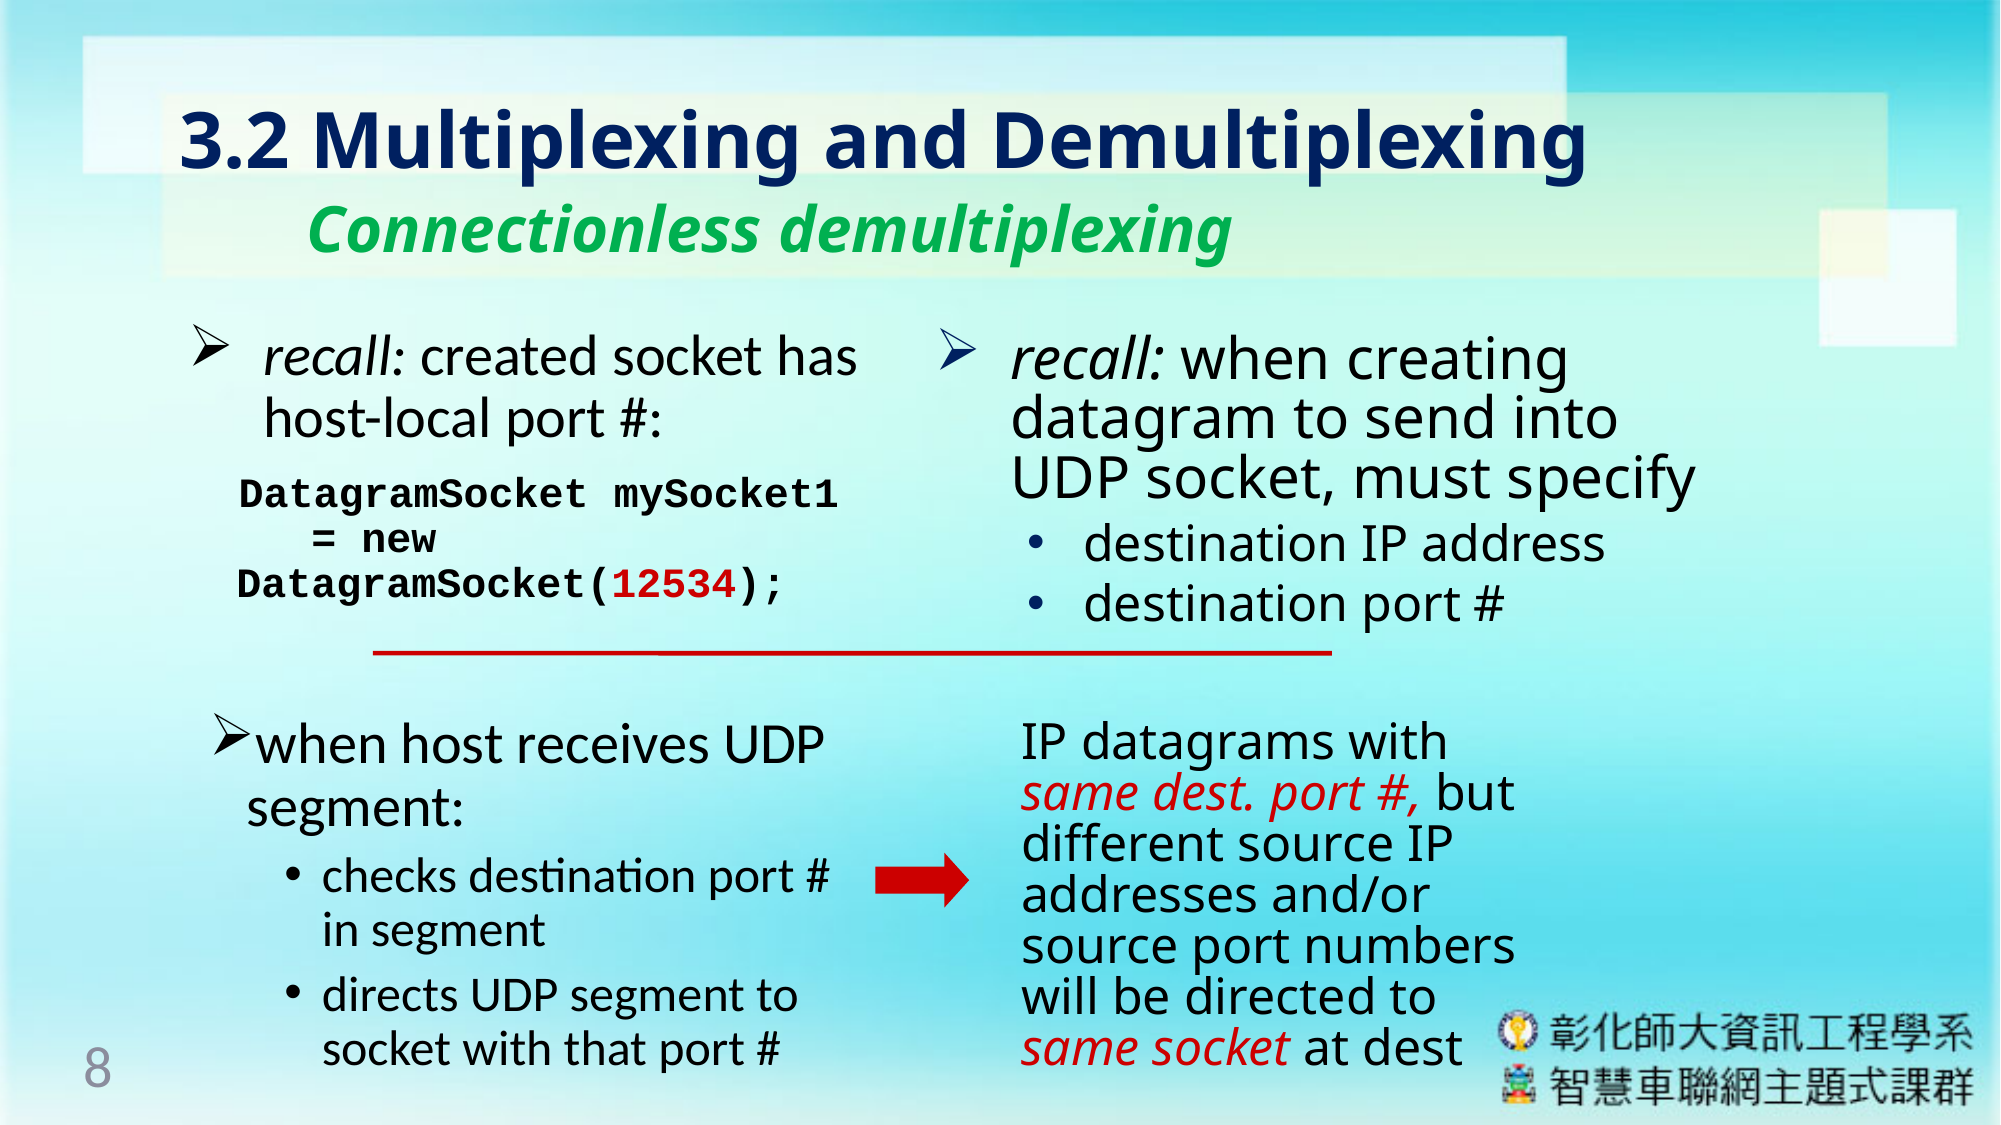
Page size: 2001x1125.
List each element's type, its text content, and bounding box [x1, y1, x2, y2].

picture [0, 0, 2001, 1125]
text_box [876, 854, 969, 906]
text_box recall: when creating datagram to send into UDP socket, must specify destination IP address destination port # [910, 262, 1744, 623]
text_box when host receives UDP segment: checks destination port # in segment directs UDP segment to socket with that port # [194, 705, 870, 1095]
text_box recall: created socket has host-local port #: DatagramSocket mySocket1 = new DatagramSocket(12534); [164, 317, 910, 623]
title 3.2 Multiplexing and Demultiplexing Connectionless demultiplexing [164, 93, 1884, 278]
text_box IP datagrams with same dest. port #, but different source IP addresses and/or source port numbers will be directed to same socket at dest [1006, 711, 1570, 1095]
slide_number 8 [0, 1003, 129, 1125]
